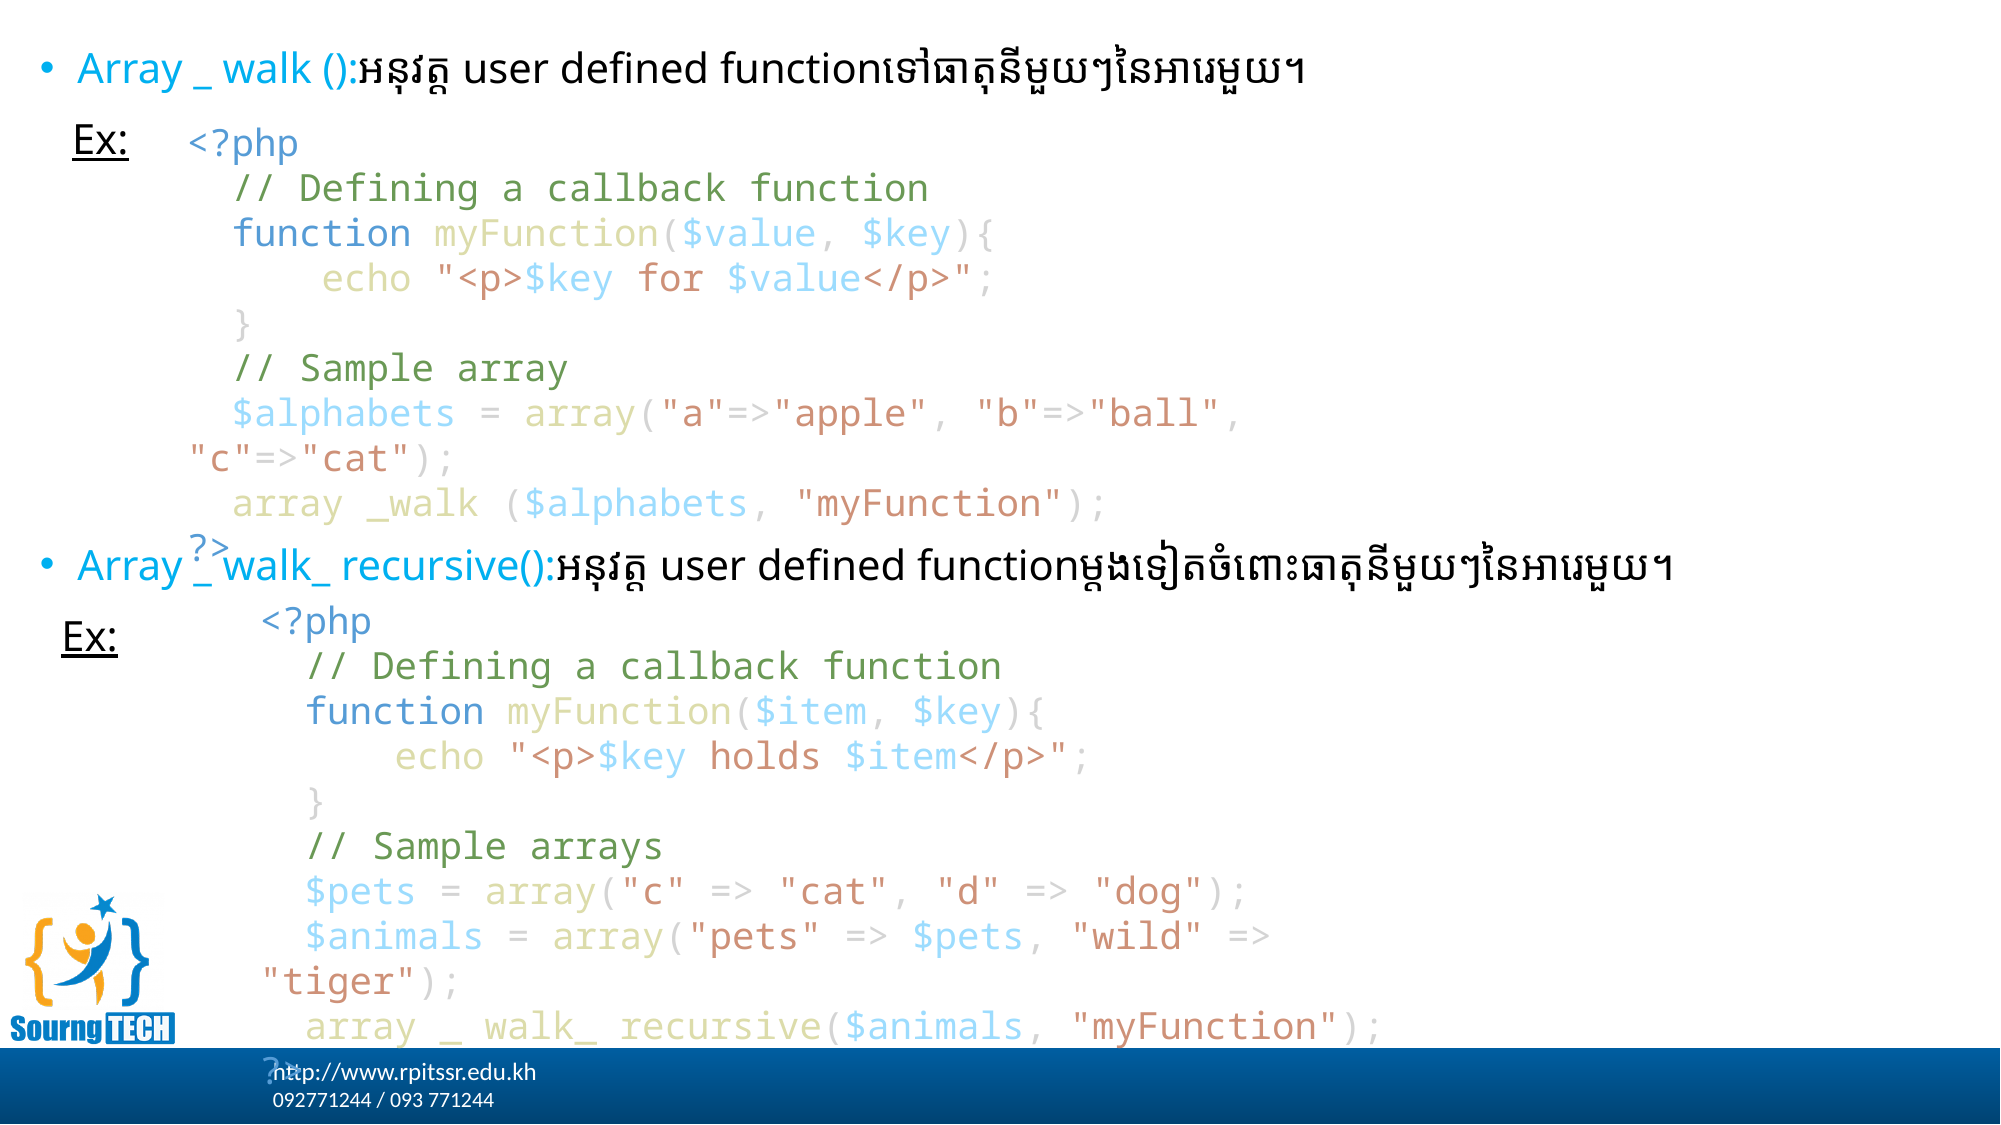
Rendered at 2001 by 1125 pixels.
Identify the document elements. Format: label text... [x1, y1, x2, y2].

text_box <?php // Defining a callback function function myFunction($value, $key){ echo "<p>$key for $value</p>"; } // Sample array $alphabets = array("a"=>"apple", "b"=>"ball", "c"=>"cat"); array _walk ($alphabets, "myFunction"); ?> [171, 111, 1541, 577]
text_box <?php // Defining a callback function function myFunction($item, $key){ echo "<p>$key holds $item</p>"; } // Sample arrays $pets = array("c" => "cat", "d" => "dog"); $animals = array("pets" => $pets, "wild" => "tiger"); array _ walk_ recursive($animals, "myFunction"); ?> [244, 589, 1413, 1100]
picture [6, 887, 178, 1049]
list Array _ walk ():អនុវត្ត user defined functionទៅធាតុនីមួយៗនៃអារេមួយ។ Ex: Array _ walk_ recursive():អនុវត្ត user defined functionម្តងទៀតចំពោះធាតុនីមួយៗនៃអារេមួយ។ Ex: [24, 34, 1968, 1044]
